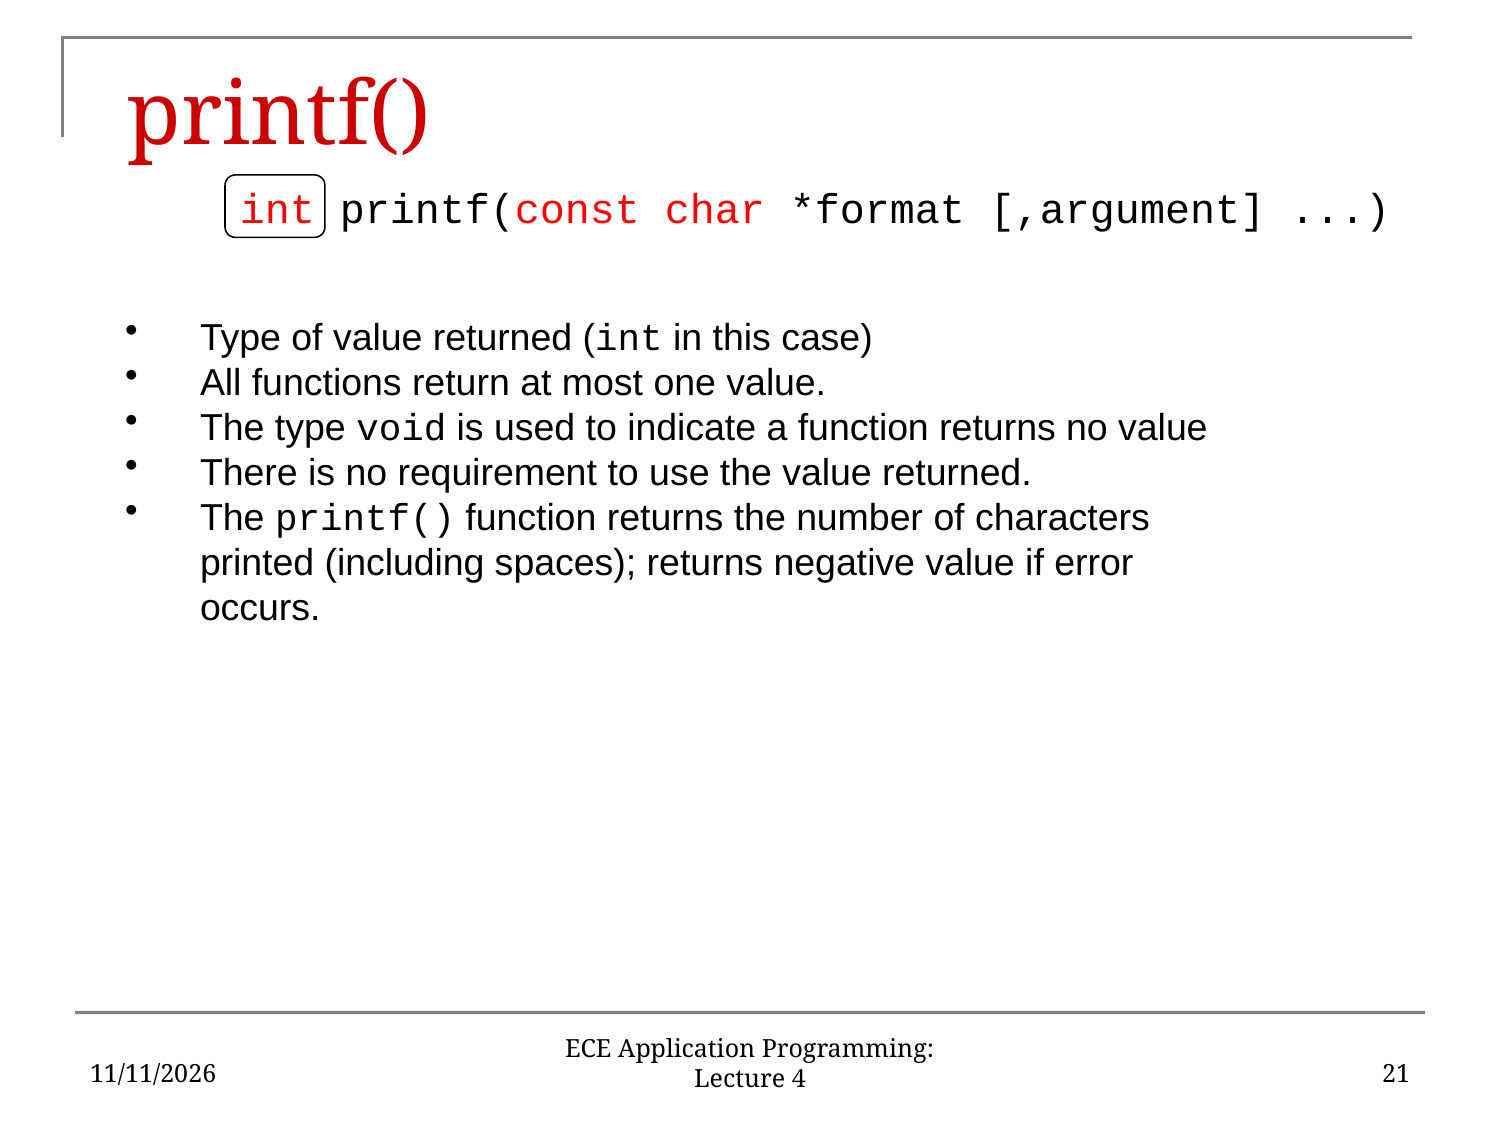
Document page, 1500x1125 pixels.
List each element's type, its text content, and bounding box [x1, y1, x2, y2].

text_box Type of value returned (int in this case) All functions return at most one value. The type void is used to indicate a function returns no value There is no requirement to use the value returned. The printf() function returns the number of characters printed (including spaces); returns negative value if error occurs. [124, 312, 1263, 628]
footer ECE Application Programming: Lecture 4 [512, 1024, 988, 1101]
text_box [225, 174, 325, 238]
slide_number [74, 1023, 426, 1100]
title printf() [112, 50, 1388, 150]
slide_number 21 [1074, 1023, 1426, 1100]
text_box int printf(const char *format [,argument] ...) [74, 174, 1438, 240]
